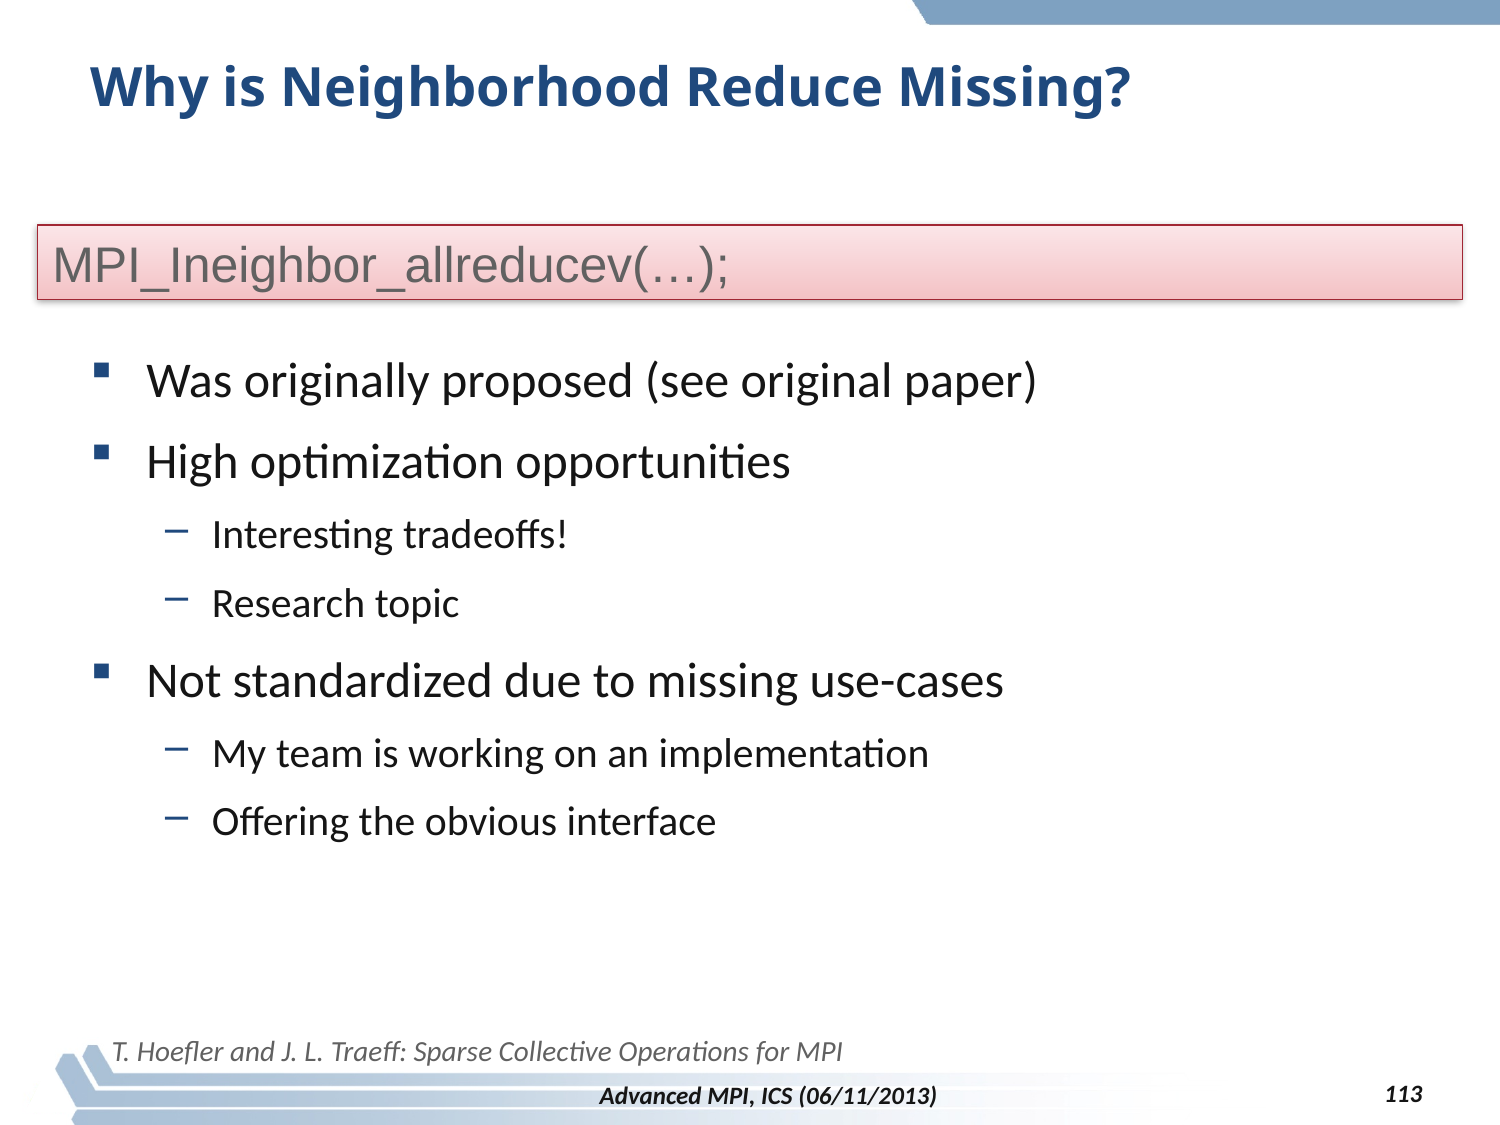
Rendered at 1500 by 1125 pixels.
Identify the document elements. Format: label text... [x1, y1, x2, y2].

slide_number 113 [1275, 1072, 1438, 1113]
title Why is Neighborhood Reduce Missing? [74, 44, 1426, 176]
text_box T. Hoefler and J. L. Traeff: Sparse Collective Operations for MPI [96, 1024, 859, 1075]
footer Advanced MPI, ICS (06/11/2013) [324, 1074, 1213, 1116]
list Was originally proposed (see original paper) High optimization opportunities Interesting tradeoffs! Research topic Not standardized due to missing use-cases My team is working on an implementation Offering the obvious interface [74, 307, 1426, 1001]
picture [0, 1037, 1500, 1125]
picture [0, 0, 1500, 26]
text_box MPI_Ineighbor_allreducev(…); [37, 224, 1463, 300]
